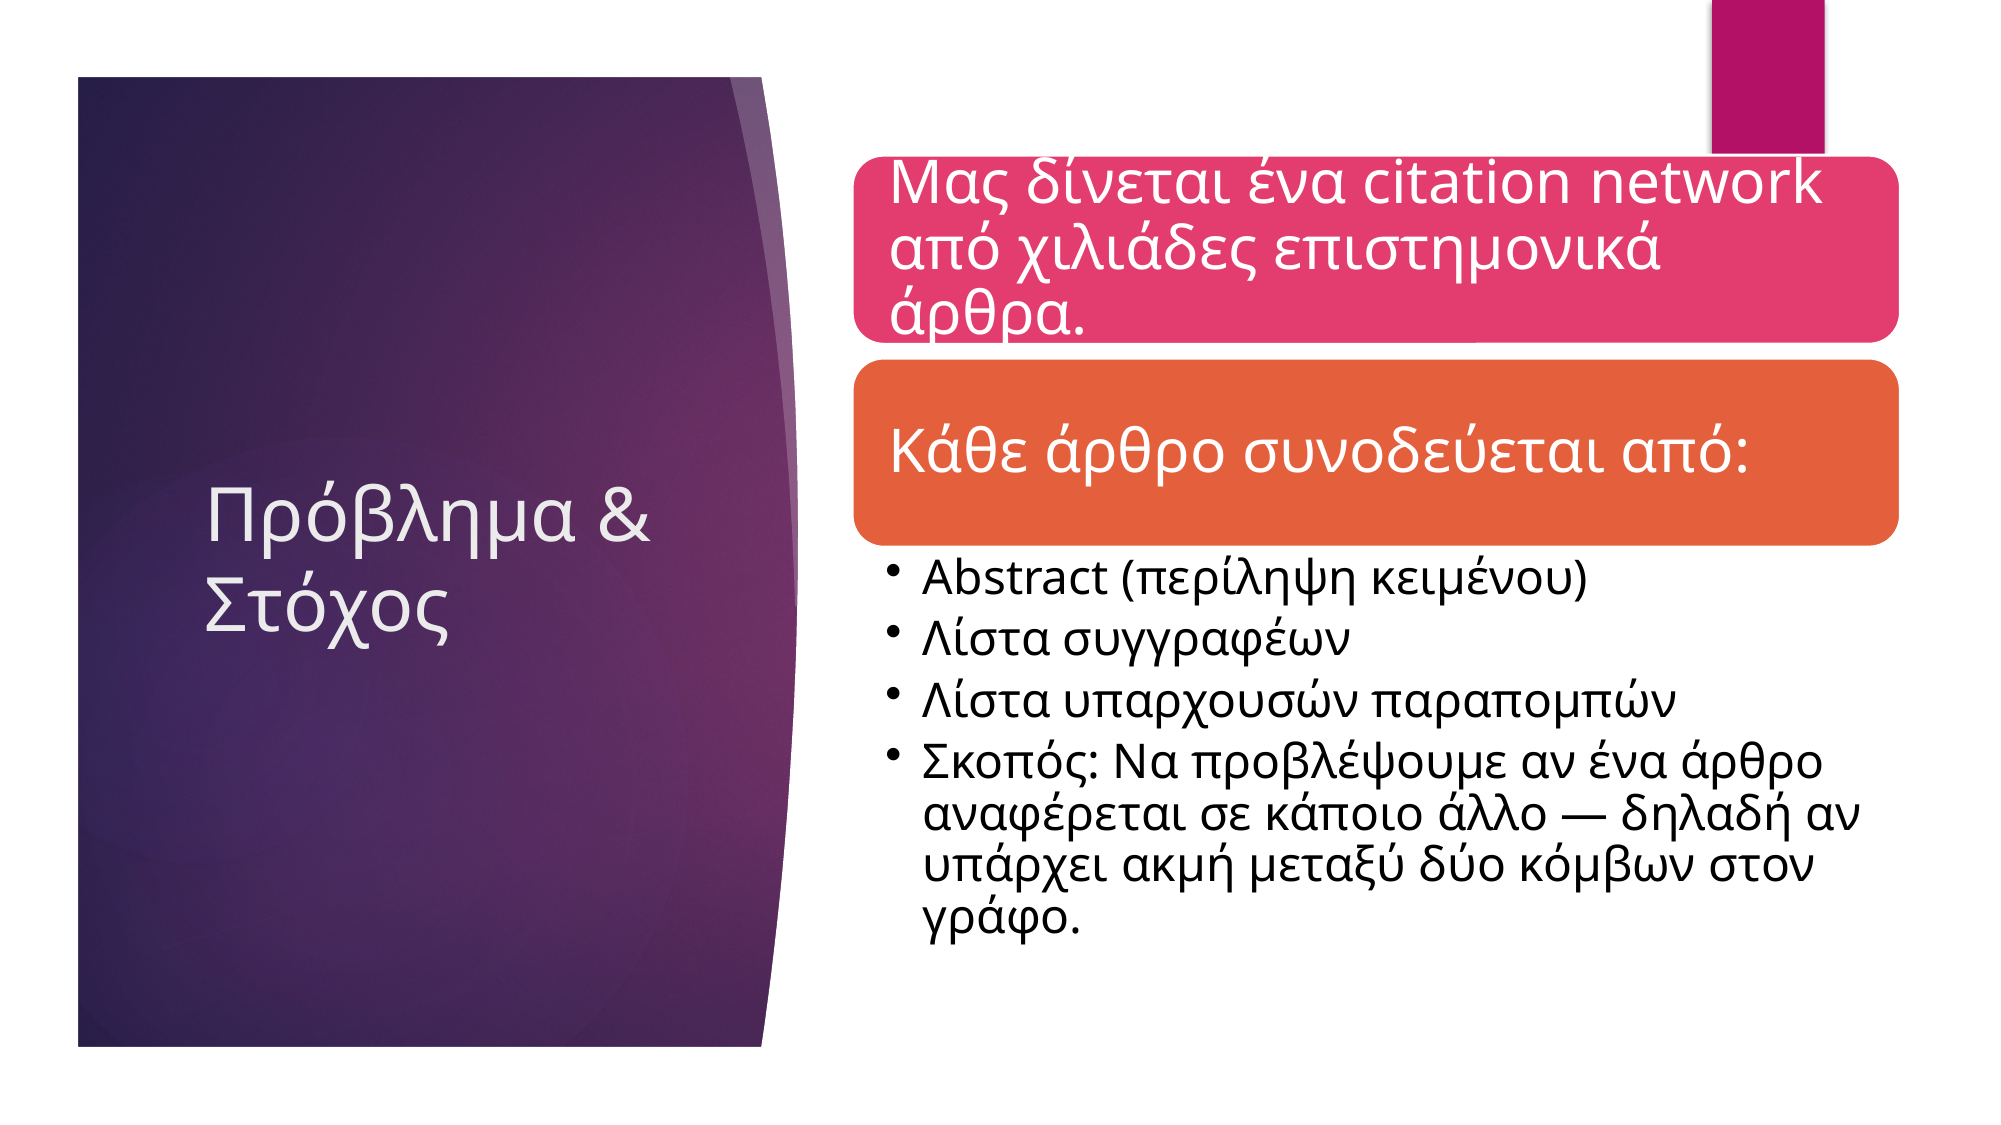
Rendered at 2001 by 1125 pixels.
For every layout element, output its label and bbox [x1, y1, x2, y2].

list [851, 132, 1901, 994]
text_box [0, 0, 2000, 1125]
